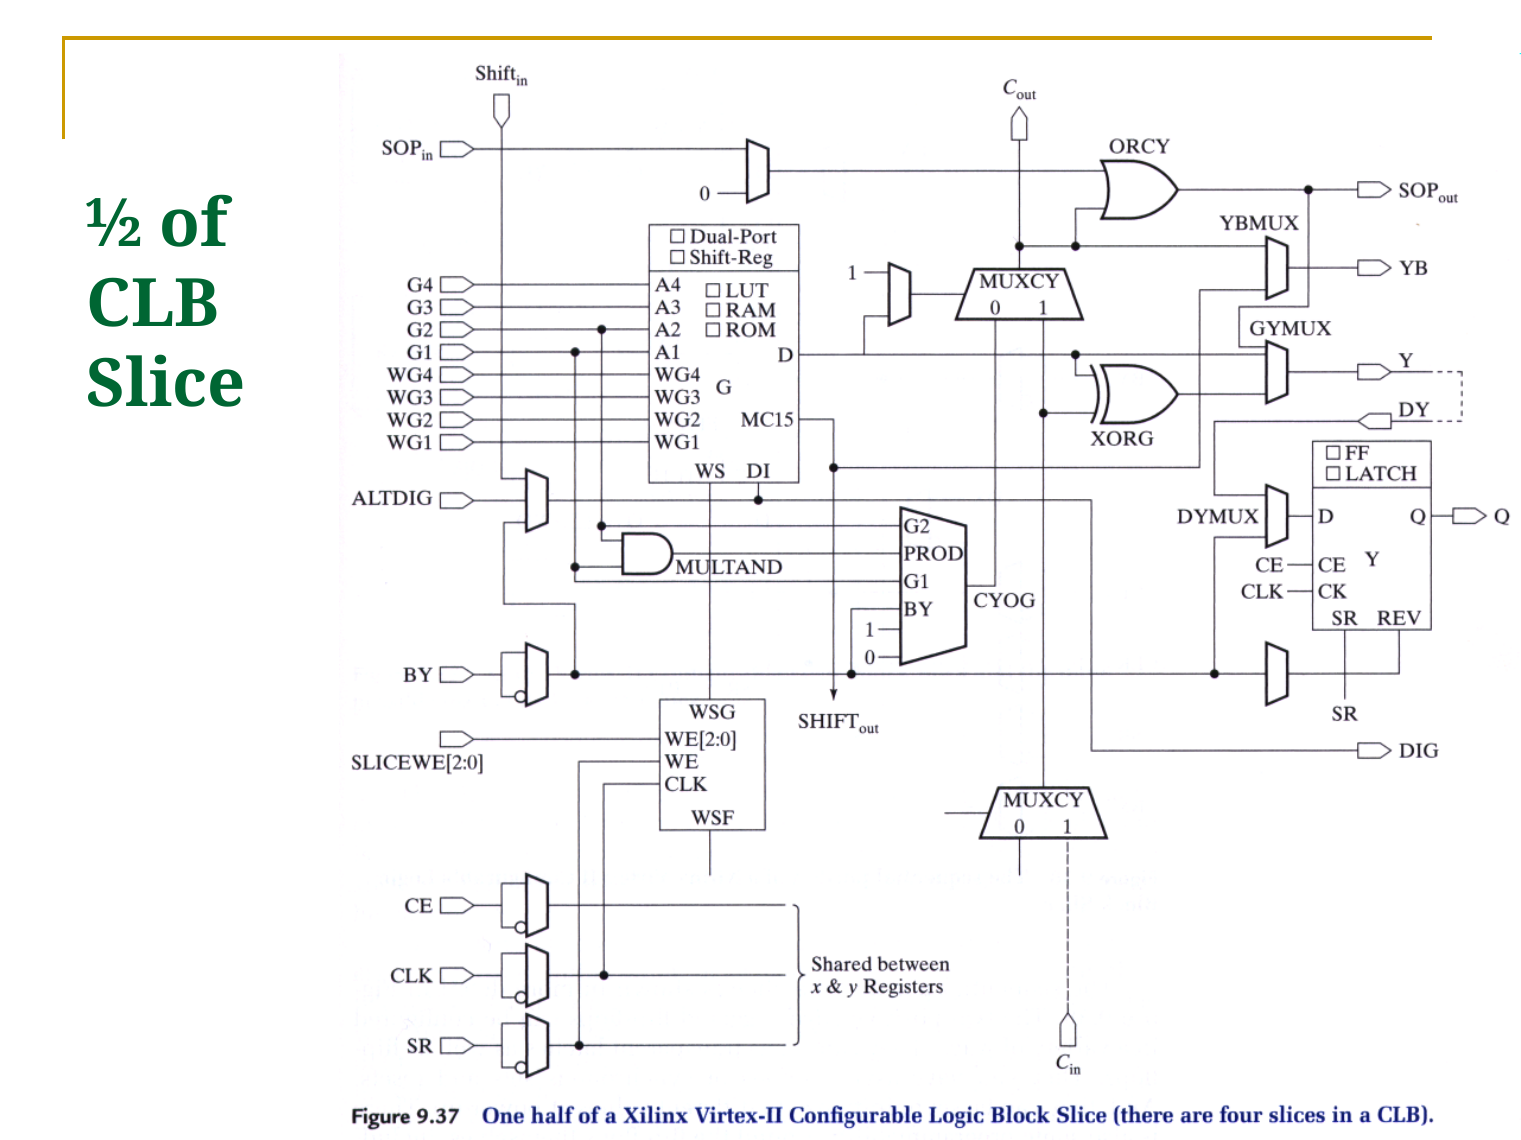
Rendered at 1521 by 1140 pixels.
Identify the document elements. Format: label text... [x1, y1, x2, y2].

title ½ of CLB Slice [71, 171, 334, 362]
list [339, 53, 1521, 1140]
